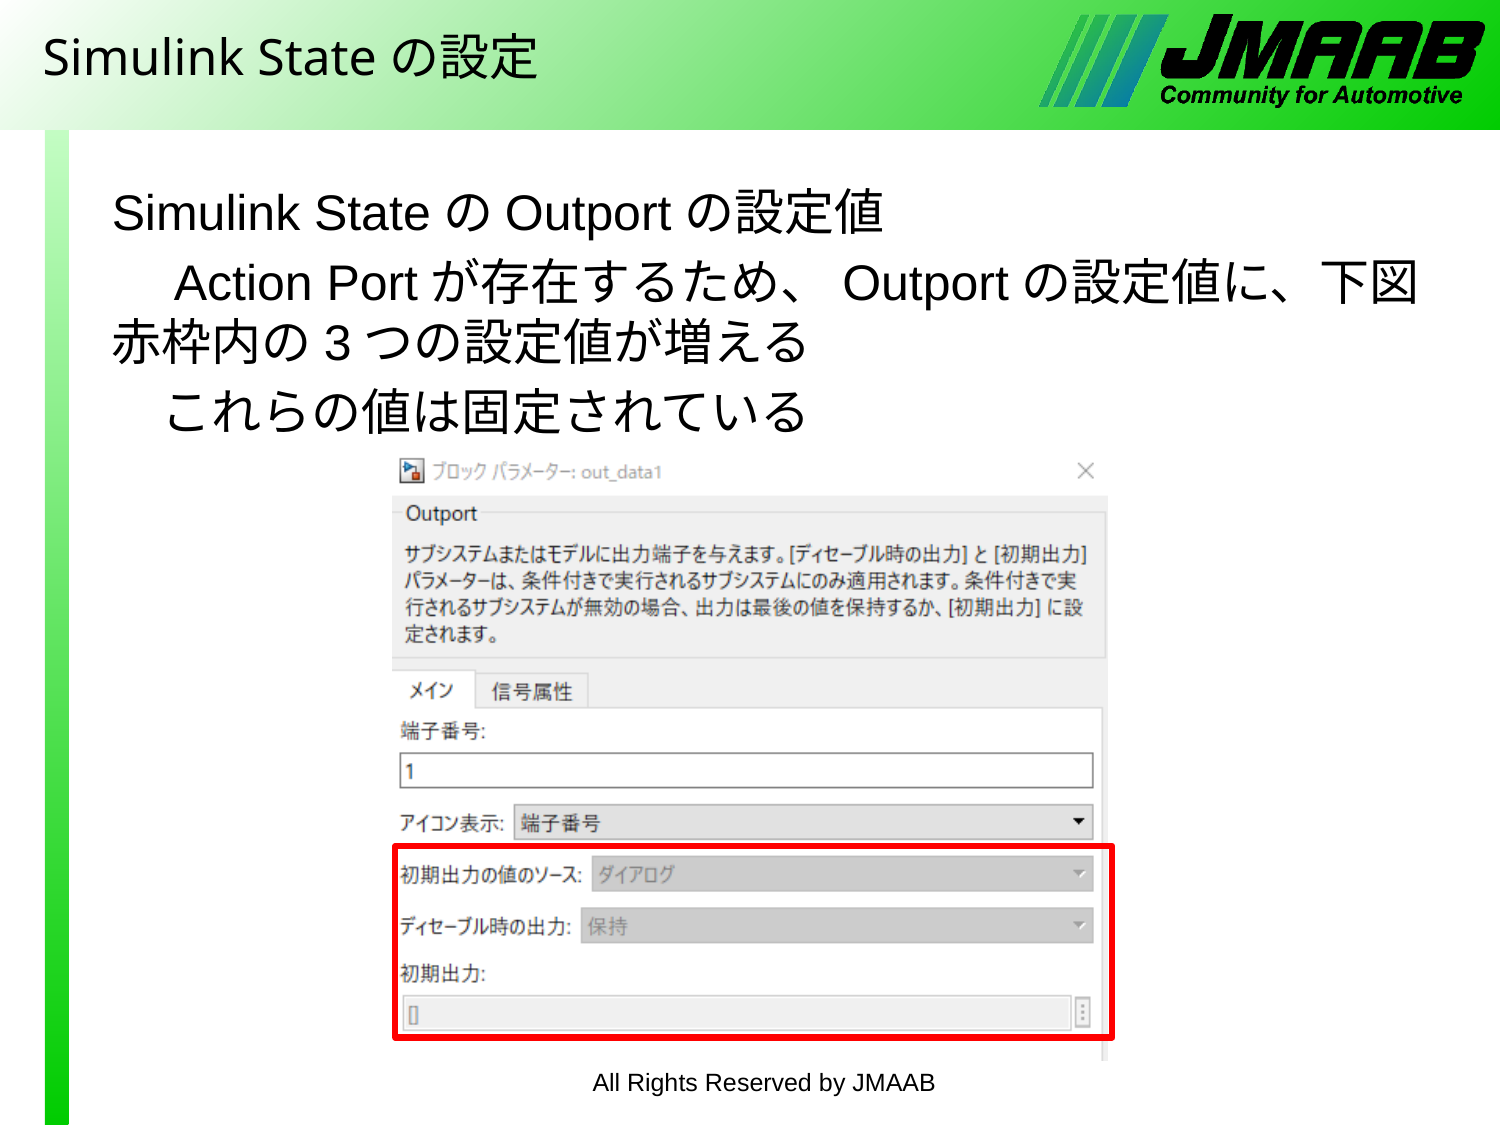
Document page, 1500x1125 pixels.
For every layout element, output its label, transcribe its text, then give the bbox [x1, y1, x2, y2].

picture [1036, 11, 1486, 109]
picture [391, 449, 1108, 1062]
title Simulink Stateの設定 [27, 21, 1057, 91]
list Simulink StateのOutportの設定値 Action Portが存在するため、Outportの設定値に、下図赤枠内の3つの設定値が増える これらの値は固定されている [96, 172, 1447, 1047]
